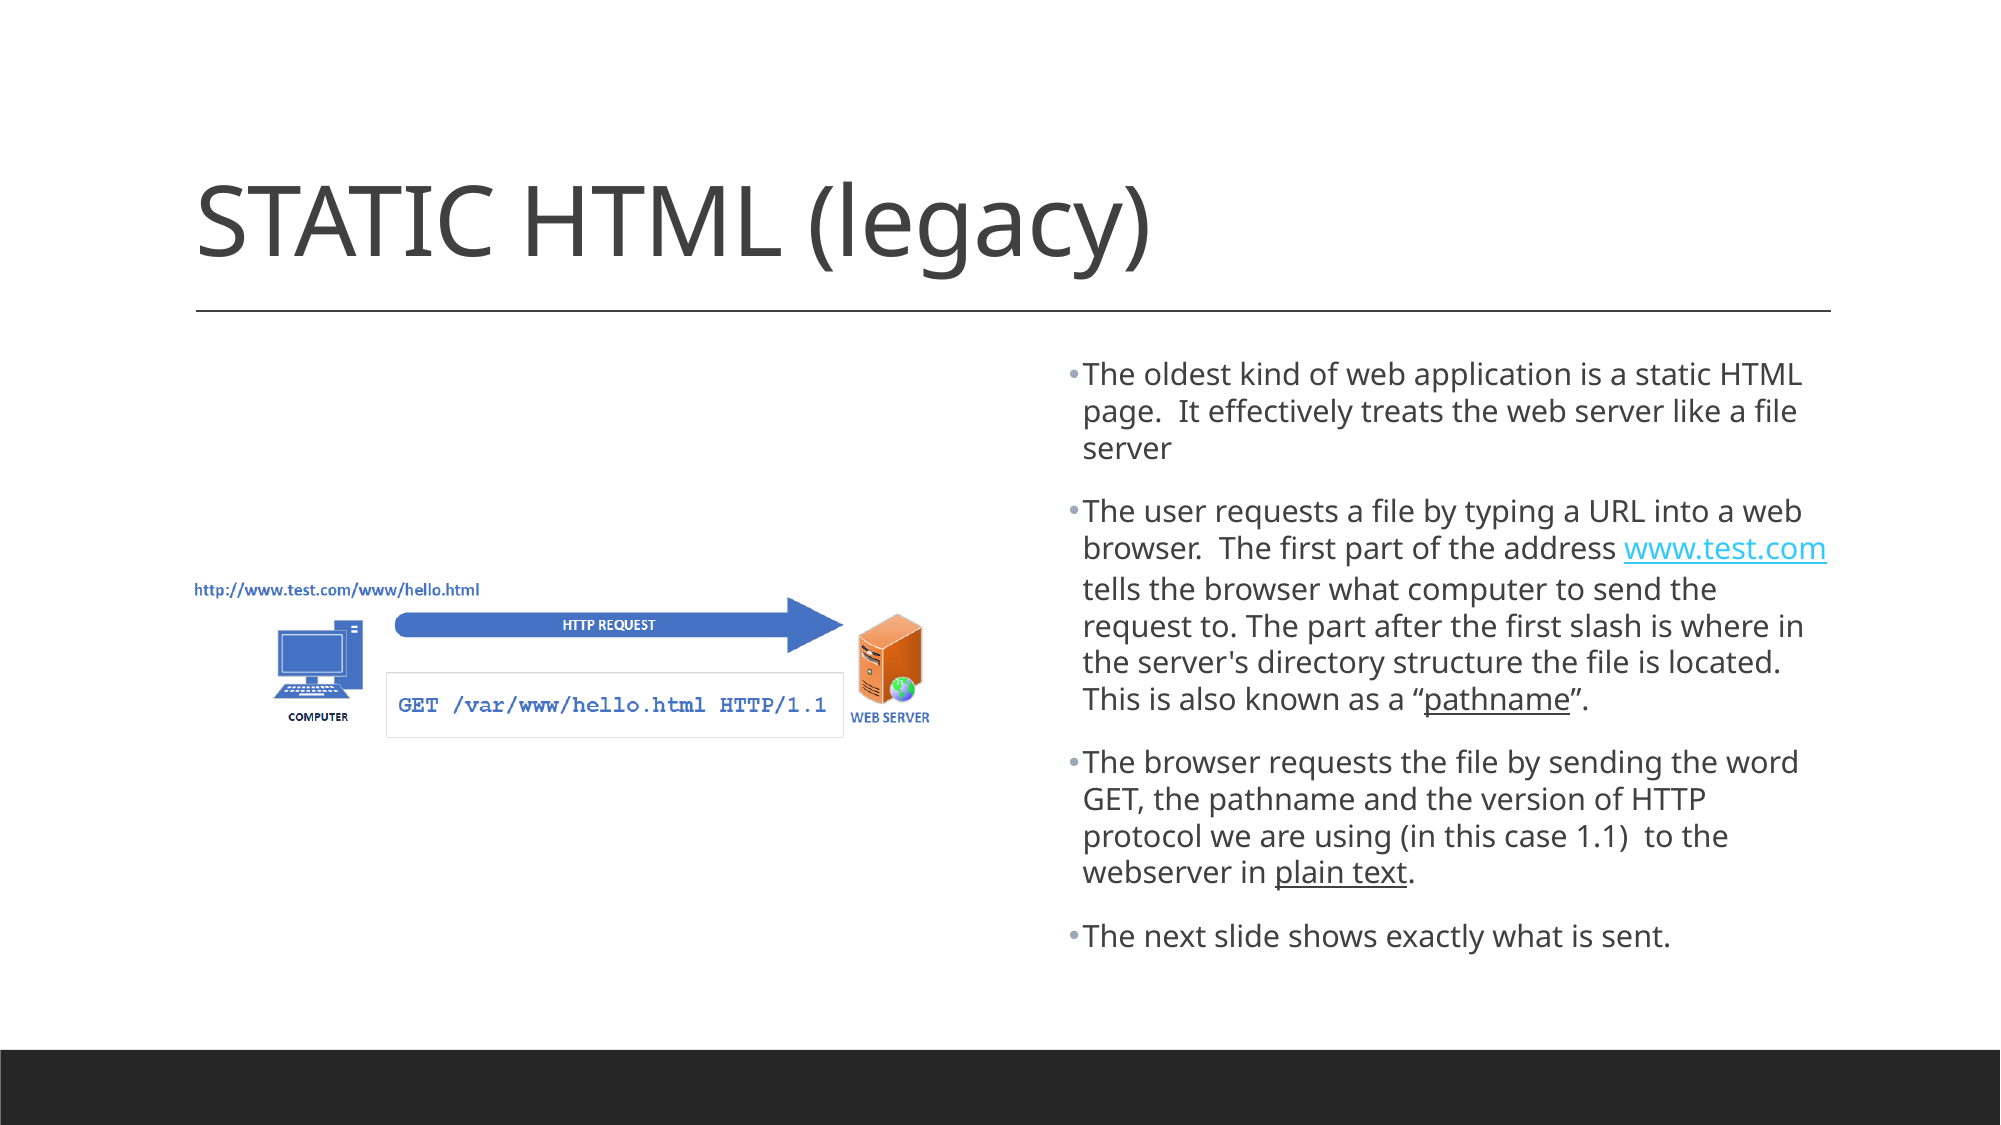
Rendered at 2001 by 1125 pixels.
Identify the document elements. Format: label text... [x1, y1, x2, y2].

list The oldest kind of web application is a static HTML page. It effectively treats the web server like a file server The user requests a file by typing a URL into a web browser. The first part of the address www.test.com tells the browser what computer to send the request to. The part after the first slash is where in the server's directory structure the file is located. This is also known as a “pathname”. The browser requests the file by sending the word GET, the pathname and the version of HTTP protocol we are using (in this case 1.1) to the webserver in plain text. The next slide shows exactly what is sent. [1068, 347, 1830, 963]
title STATIC HTML (legacy) [180, 47, 1830, 285]
picture [179, 573, 942, 738]
